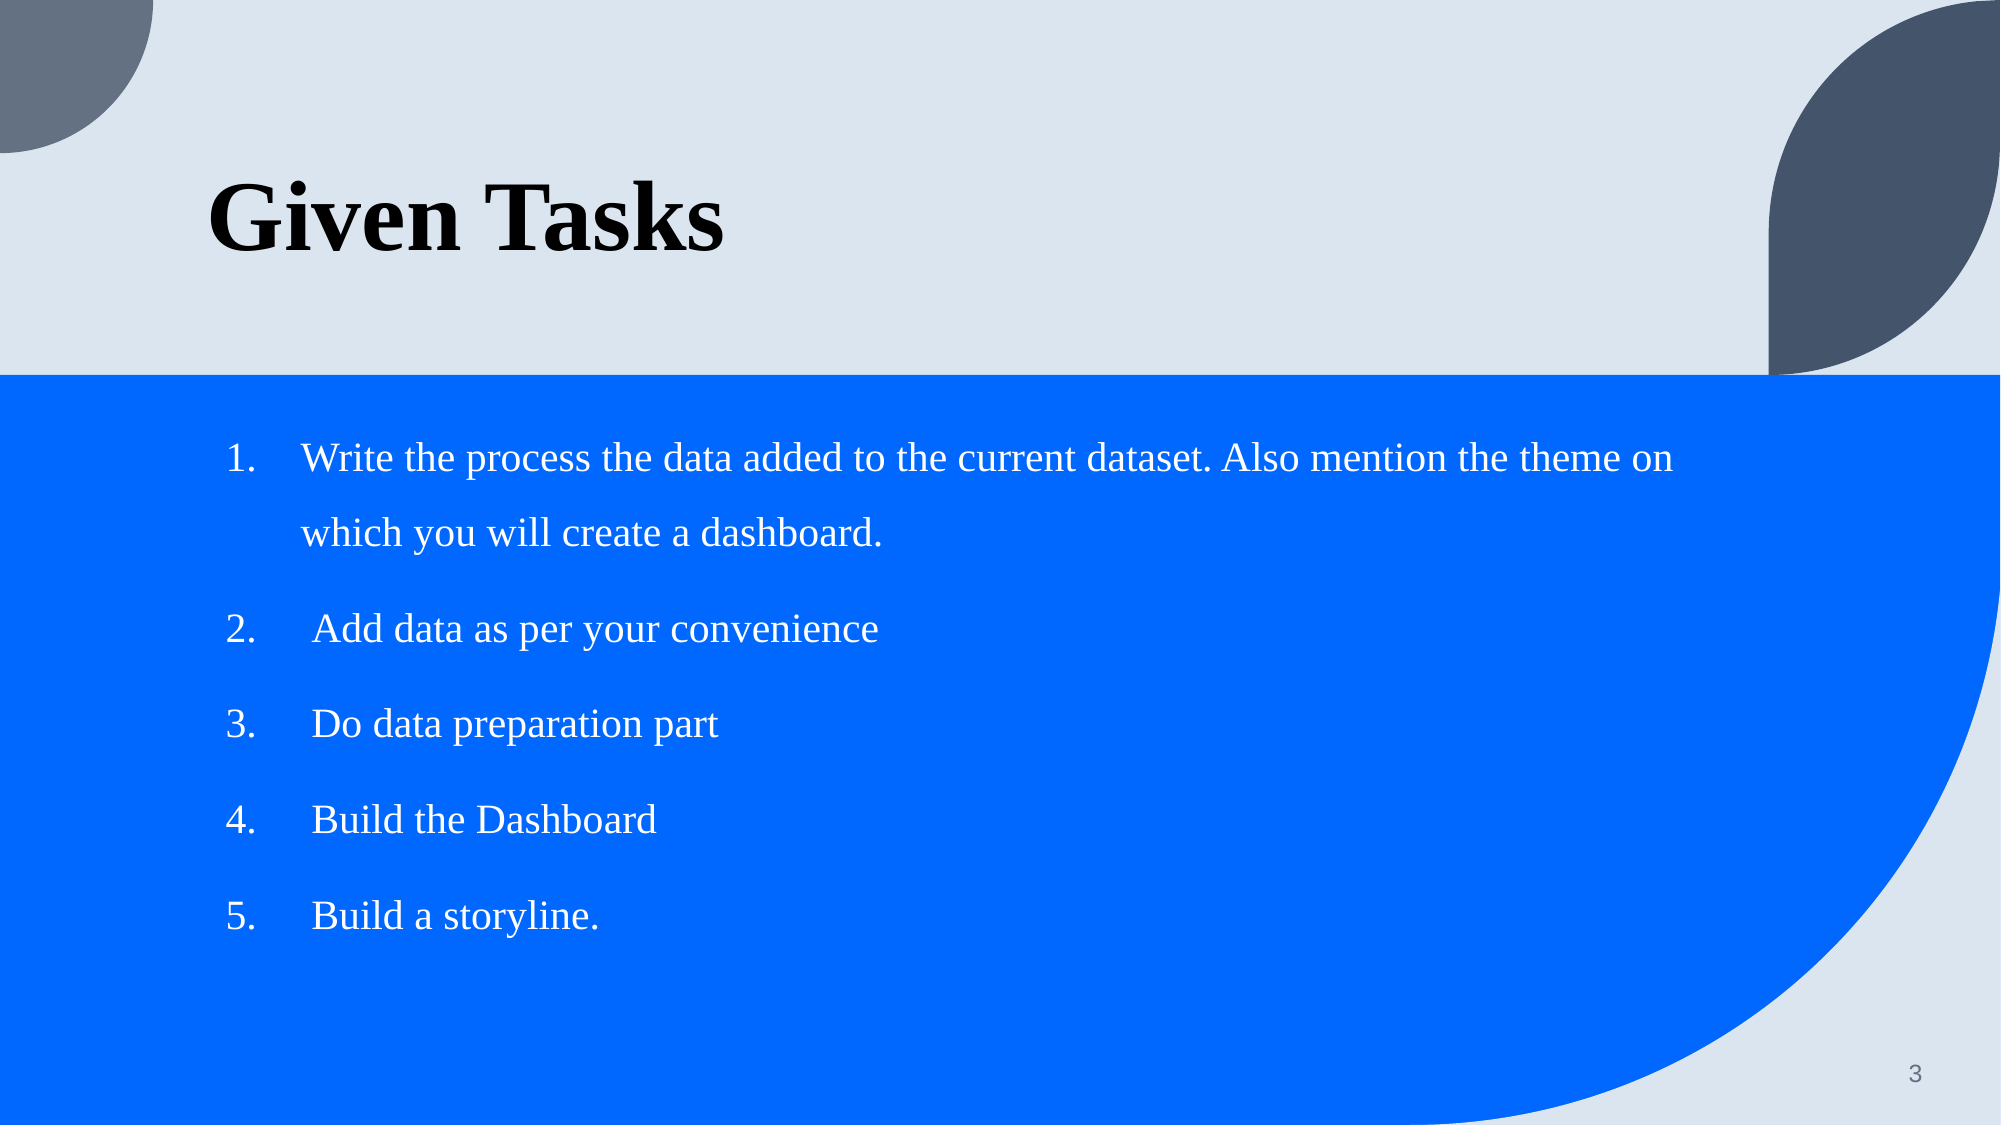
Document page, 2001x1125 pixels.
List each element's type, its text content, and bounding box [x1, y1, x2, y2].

slide_number 3 [1674, 1042, 1938, 1103]
list Write the process the data added to the current dataset. Also mention the theme on which you will create a dashboard. Add data as per your convenience Do data preparation part Build the Dashboard Build a storyline. [173, 397, 1797, 1045]
title Given Tasks [191, 62, 1796, 280]
